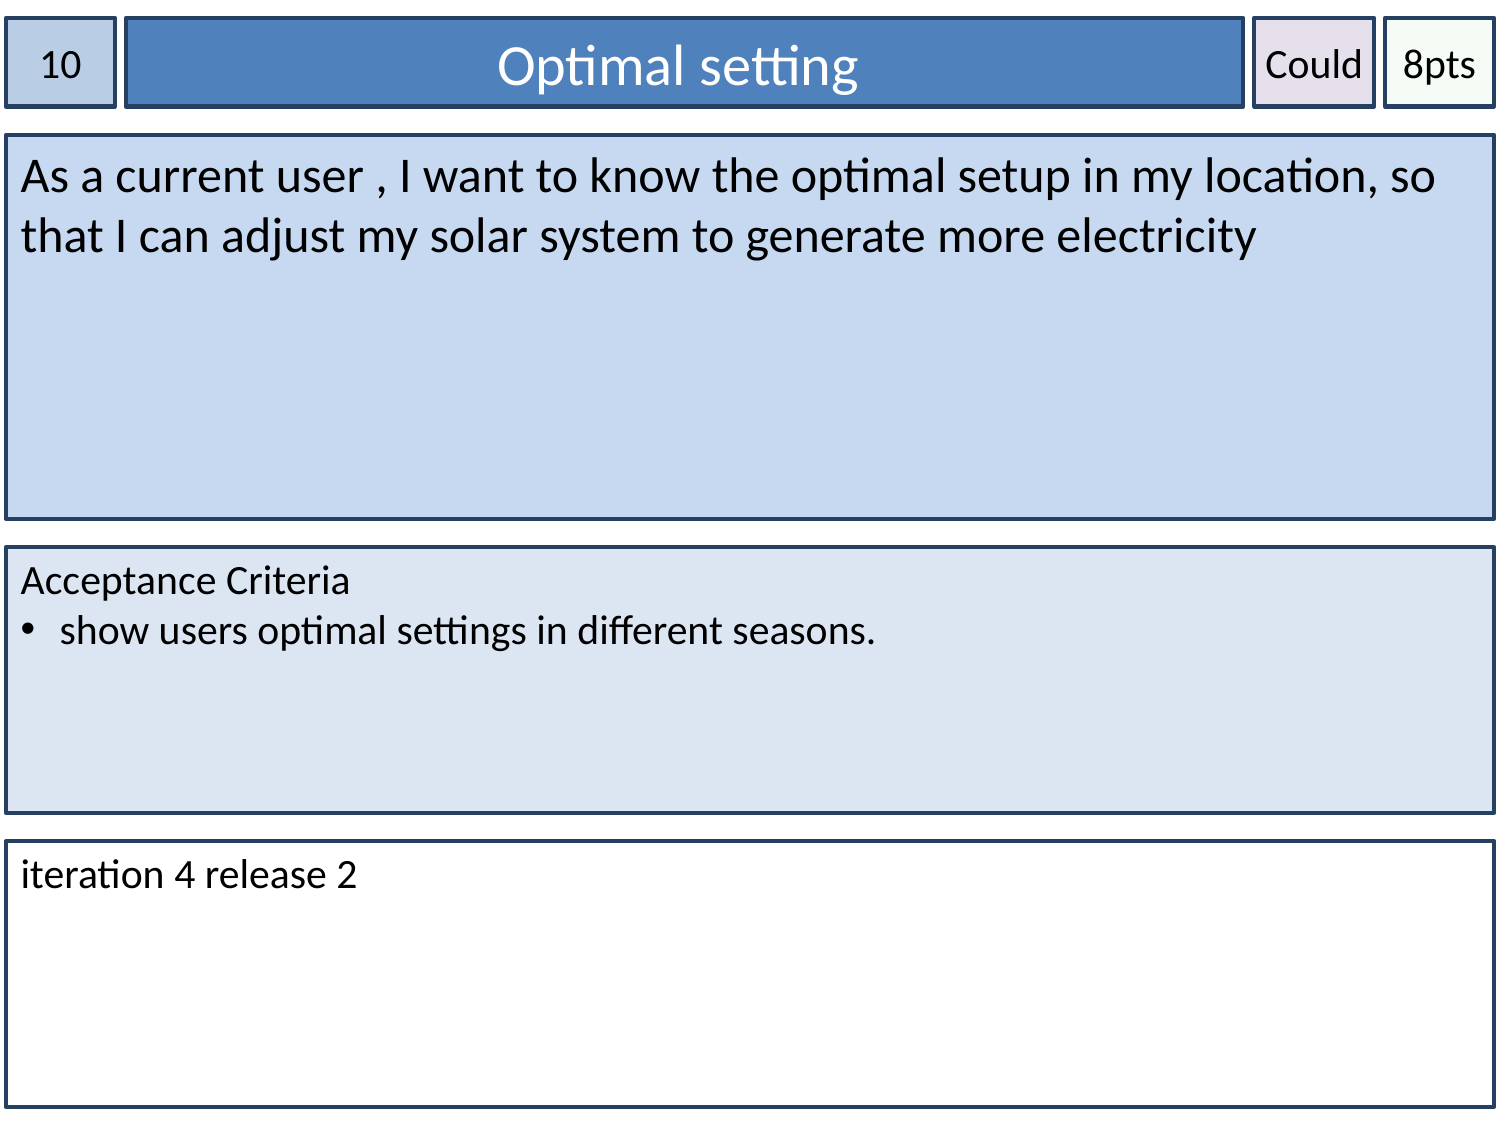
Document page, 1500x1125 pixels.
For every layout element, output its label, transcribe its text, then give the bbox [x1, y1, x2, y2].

text_box Acceptance Criteria show users optimal settings in different seasons. [4, 545, 1496, 815]
text_box As a current user , I want to know the optimal setup in my location, so that I can adjust my solar system to generate more electricity [4, 133, 1496, 521]
text_box 10 [4, 16, 117, 109]
text_box Could [1252, 16, 1376, 109]
text_box Optimal setting [124, 16, 1245, 109]
text_box 8pts [1383, 16, 1496, 109]
text_box iteration 4 release 2 [4, 839, 1496, 1109]
